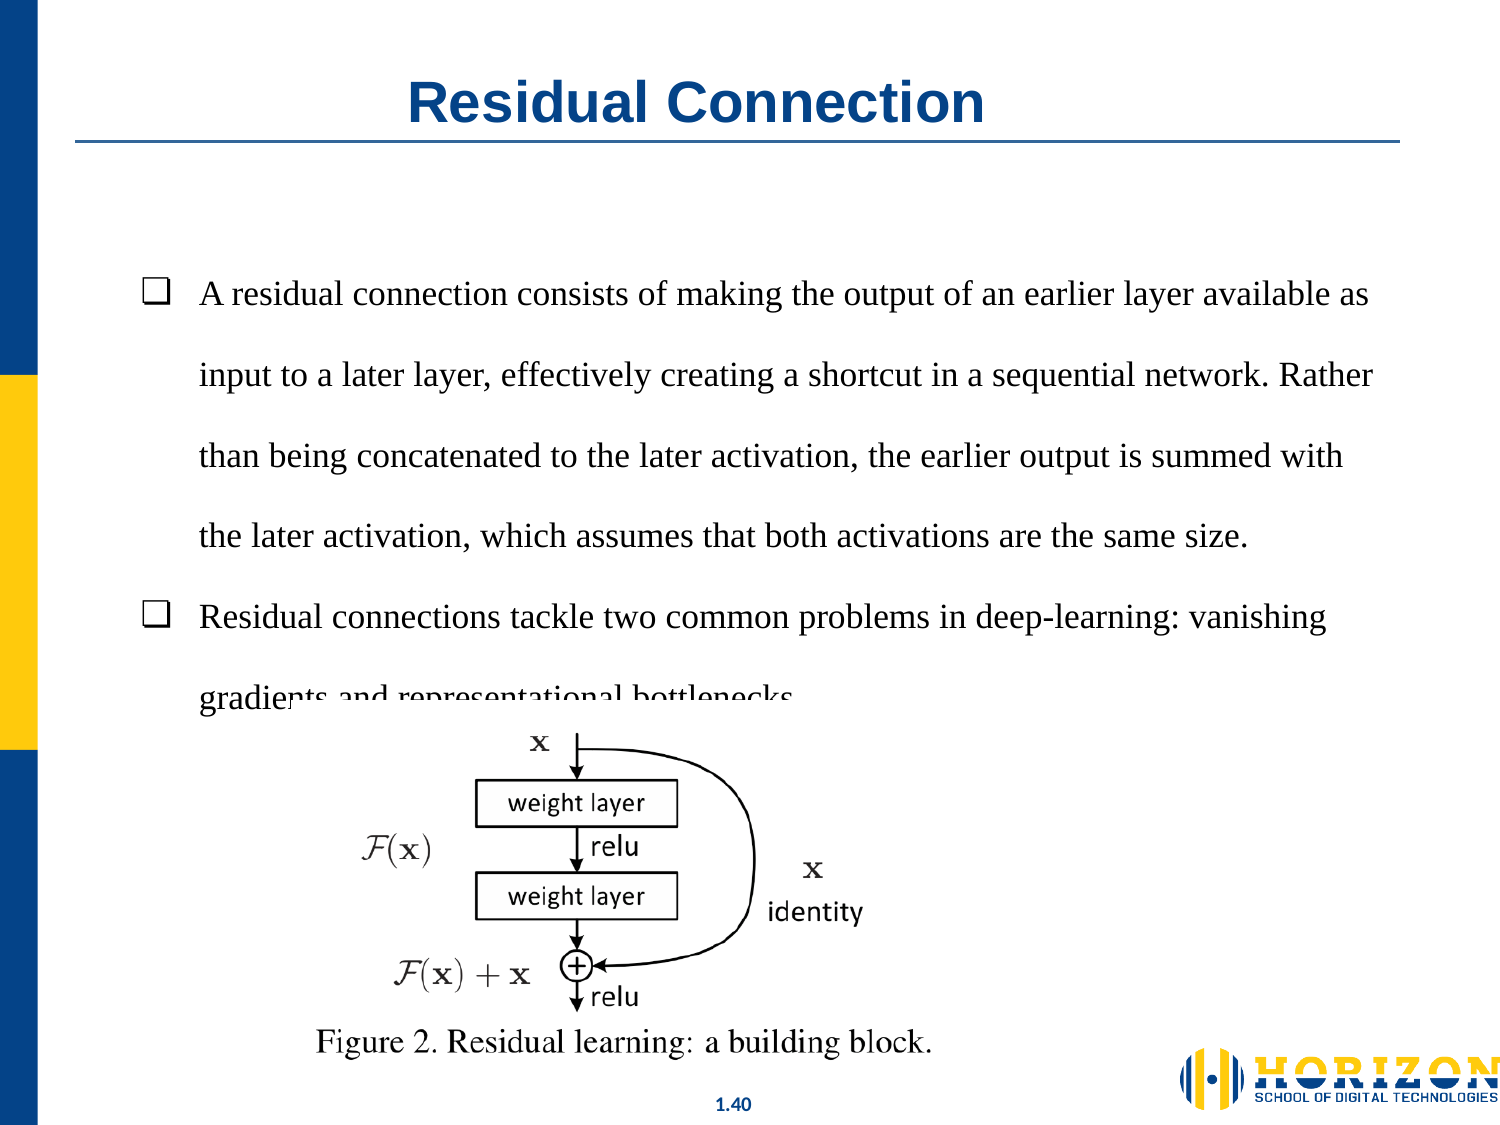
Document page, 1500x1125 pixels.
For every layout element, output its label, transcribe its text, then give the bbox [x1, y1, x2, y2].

text_box A residual connection consists of making the output of an earlier layer available as input to a later layer, effectively creating a shortcut in a sequential network. Rather than being concatenated to the later activation, the earlier output is summed with the later activation, which assumes that both activations are the same size. Residual connections tackle two common problems in deep-learning: vanishing gradients and representational bottlenecks. [108, 216, 1392, 732]
picture [290, 700, 943, 1065]
title Residual Connection [388, 51, 1500, 252]
picture [1180, 1048, 1500, 1110]
slide_number 1.‹#› [712, 1089, 764, 1125]
